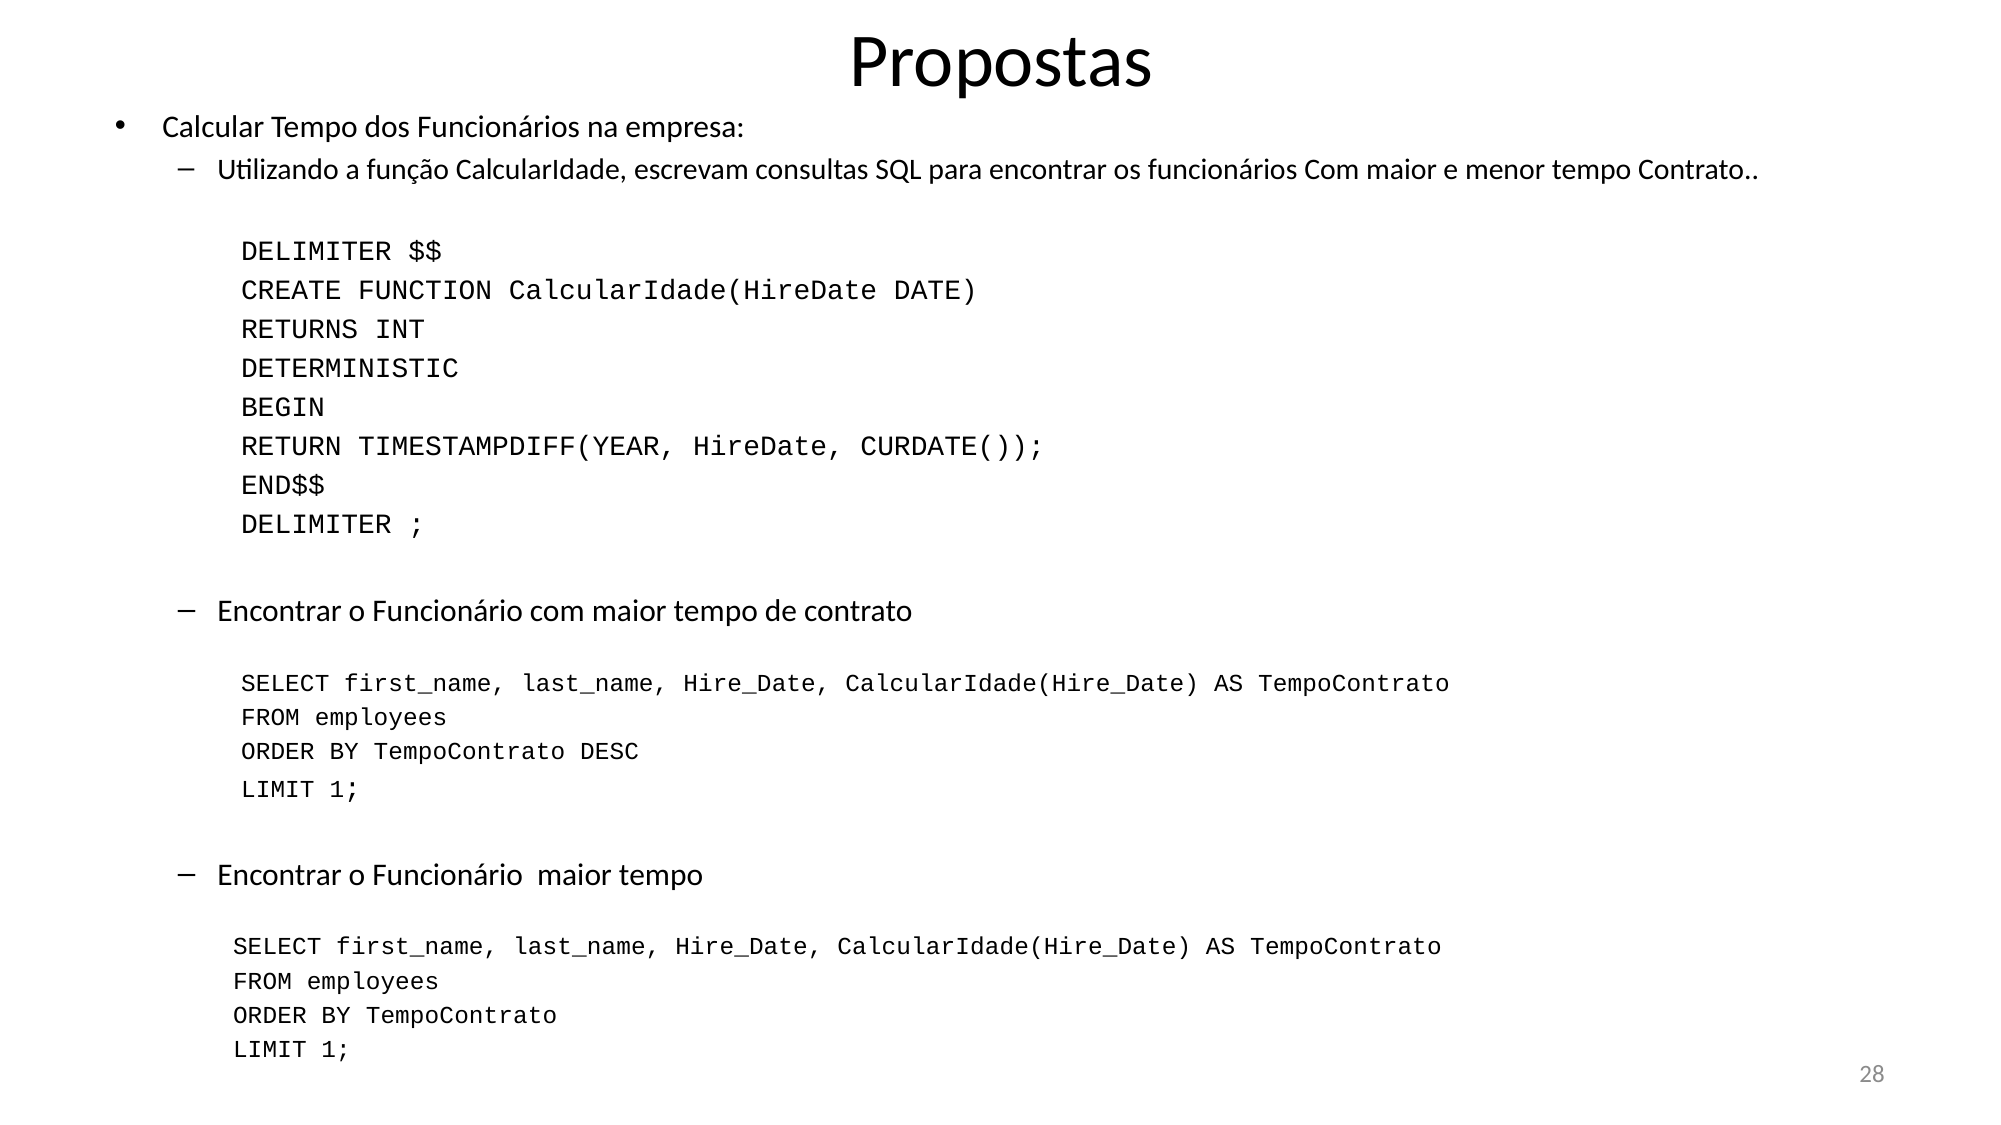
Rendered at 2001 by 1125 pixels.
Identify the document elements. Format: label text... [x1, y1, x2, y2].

slide_number 28 [1433, 1042, 1900, 1103]
title Propostas [101, 3, 1902, 110]
list Calcular Tempo dos Funcionários na empresa: Utilizando a função CalcularIdade, escrevam consultas SQL para encontrar os funcionários Com maior e menor tempo Contrato.. DELIMITER $$ CREATE FUNCTION CalcularIdade(HireDate DATE) RETURNS INT DETERMINISTIC BEGIN RETURN TIMESTAMPDIFF(YEAR, HireDate, CURDATE()); END$$ DELIMITER ; Encontrar o Funcionário com maior tempo de contrato SELECT first_name, last_name, Hire_Date, CalcularIdade(Hire_Date) AS TempoContrato FROM employees ORDER BY TempoContrato DESC LIMIT 1; Encontrar o Funcionário maior tempo SELECT first_name, last_name, Hire_Date, CalcularIdade(Hire_Date) AS TempoContrato FROM employees ORDER BY TempoContrato LIMIT 1; [99, 98, 1900, 1094]
